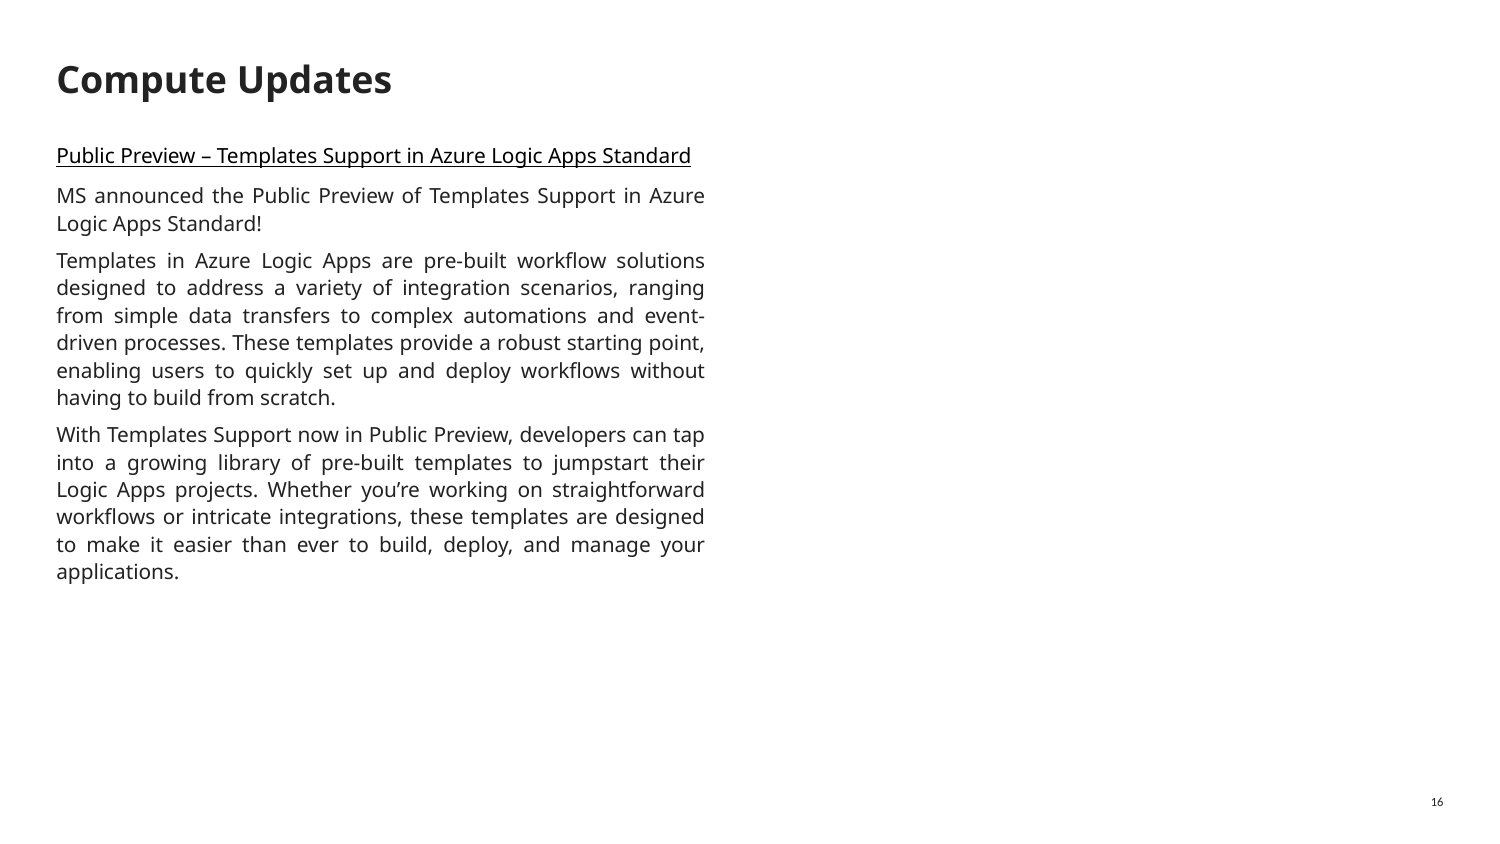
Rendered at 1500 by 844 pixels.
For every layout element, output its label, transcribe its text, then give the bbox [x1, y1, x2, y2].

list Public Preview – Templates Support in Azure Logic Apps Standard MS announced the Public Preview of Templates Support in Azure Logic Apps Standard! Templates in Azure Logic Apps are pre-built workflow solutions designed to address a variety of integration scenarios, ranging from simple data transfers to complex automations and event-driven processes. These templates provide a robust starting point, enabling users to quickly set up and deploy workflows without having to build from scratch. With Templates Support now in Public Preview, developers can tap into a growing library of pre-built templates to jumpstart their Logic Apps projects. Whether you’re working on straightforward workflows or intricate integrations, these templates are designed to make it easier than ever to build, deploy, and manage your applications. [56, 140, 706, 760]
title Compute Updates [56, 56, 1444, 113]
